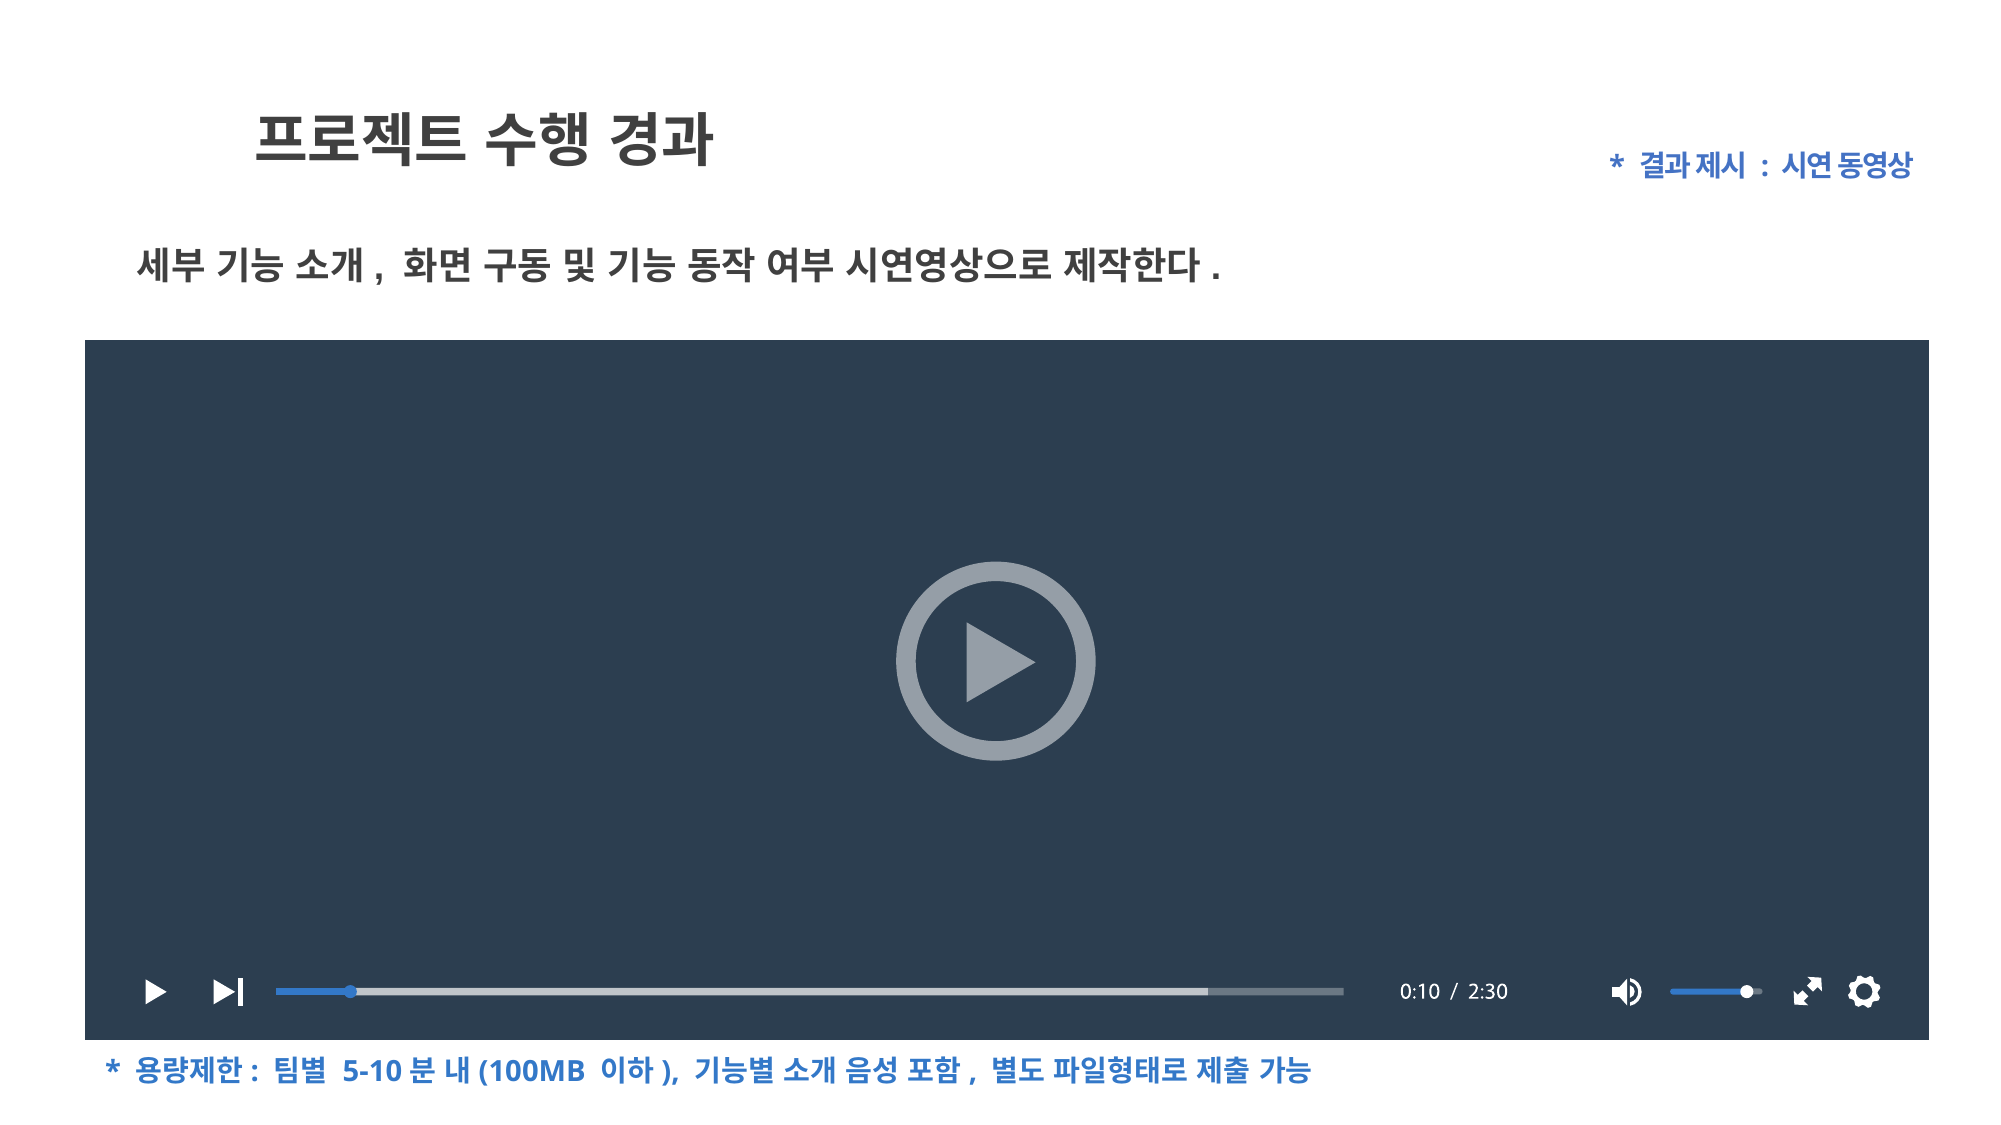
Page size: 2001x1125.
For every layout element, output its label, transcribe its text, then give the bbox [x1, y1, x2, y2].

text_box * 결과 제시 : 시연 동영상 [1363, 140, 1930, 225]
text_box 세부 기능 소개, 화면 구동 및 기능 동작 여부 시연영상으로 제작한다. [122, 234, 1816, 295]
text_box 프로젝트 수행 경과 [239, 95, 1038, 181]
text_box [84, 340, 1930, 1040]
text_box * 용량제한: 팀별 5-10분 내(100MB 이하), 기능별 소개 음성 포함, 별도 파일형태로 제출 가능 [90, 1045, 1562, 1095]
